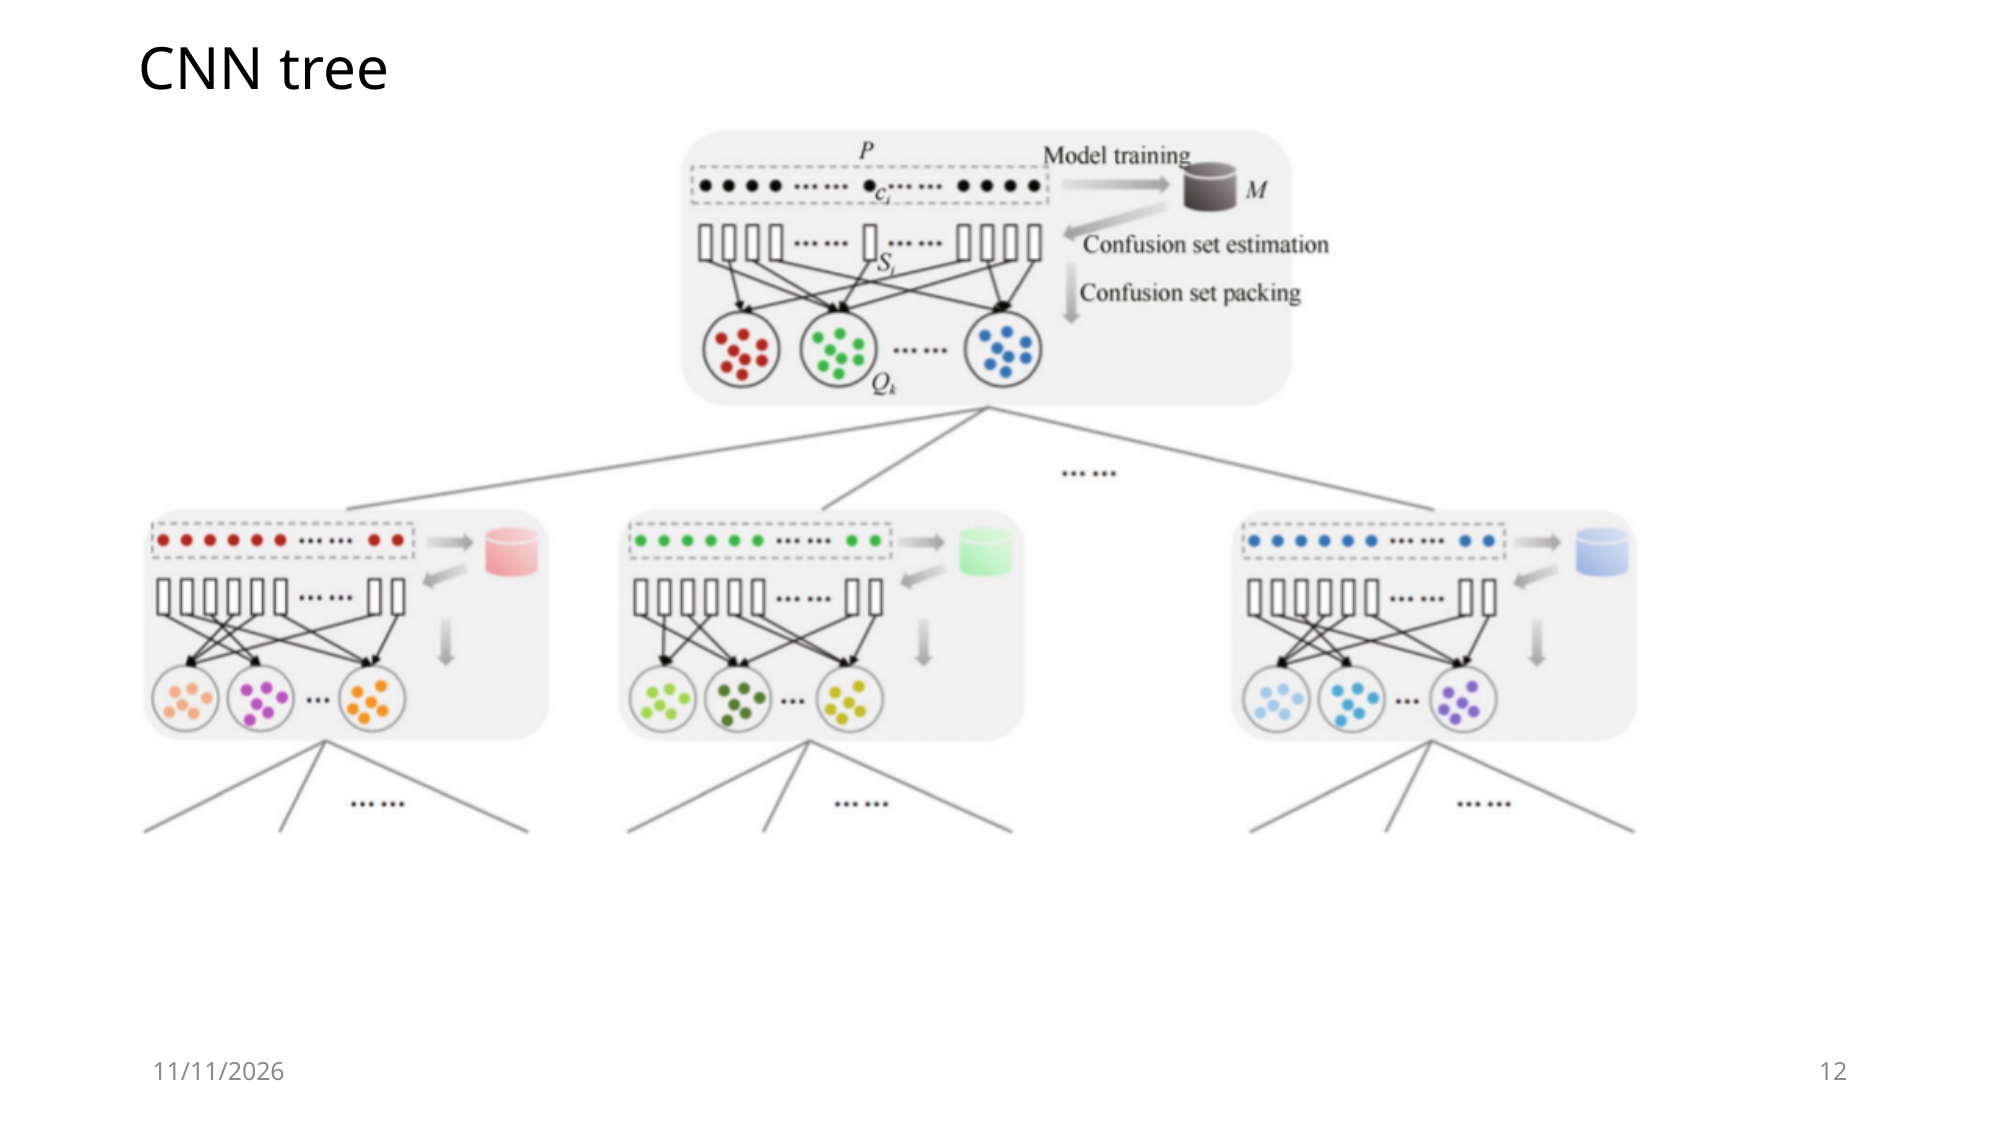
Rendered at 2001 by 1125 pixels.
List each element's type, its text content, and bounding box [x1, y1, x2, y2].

picture [137, 99, 1650, 866]
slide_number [137, 1042, 588, 1103]
slide_number 12 [1412, 1042, 1863, 1103]
list CNN tree [123, 31, 1863, 1014]
